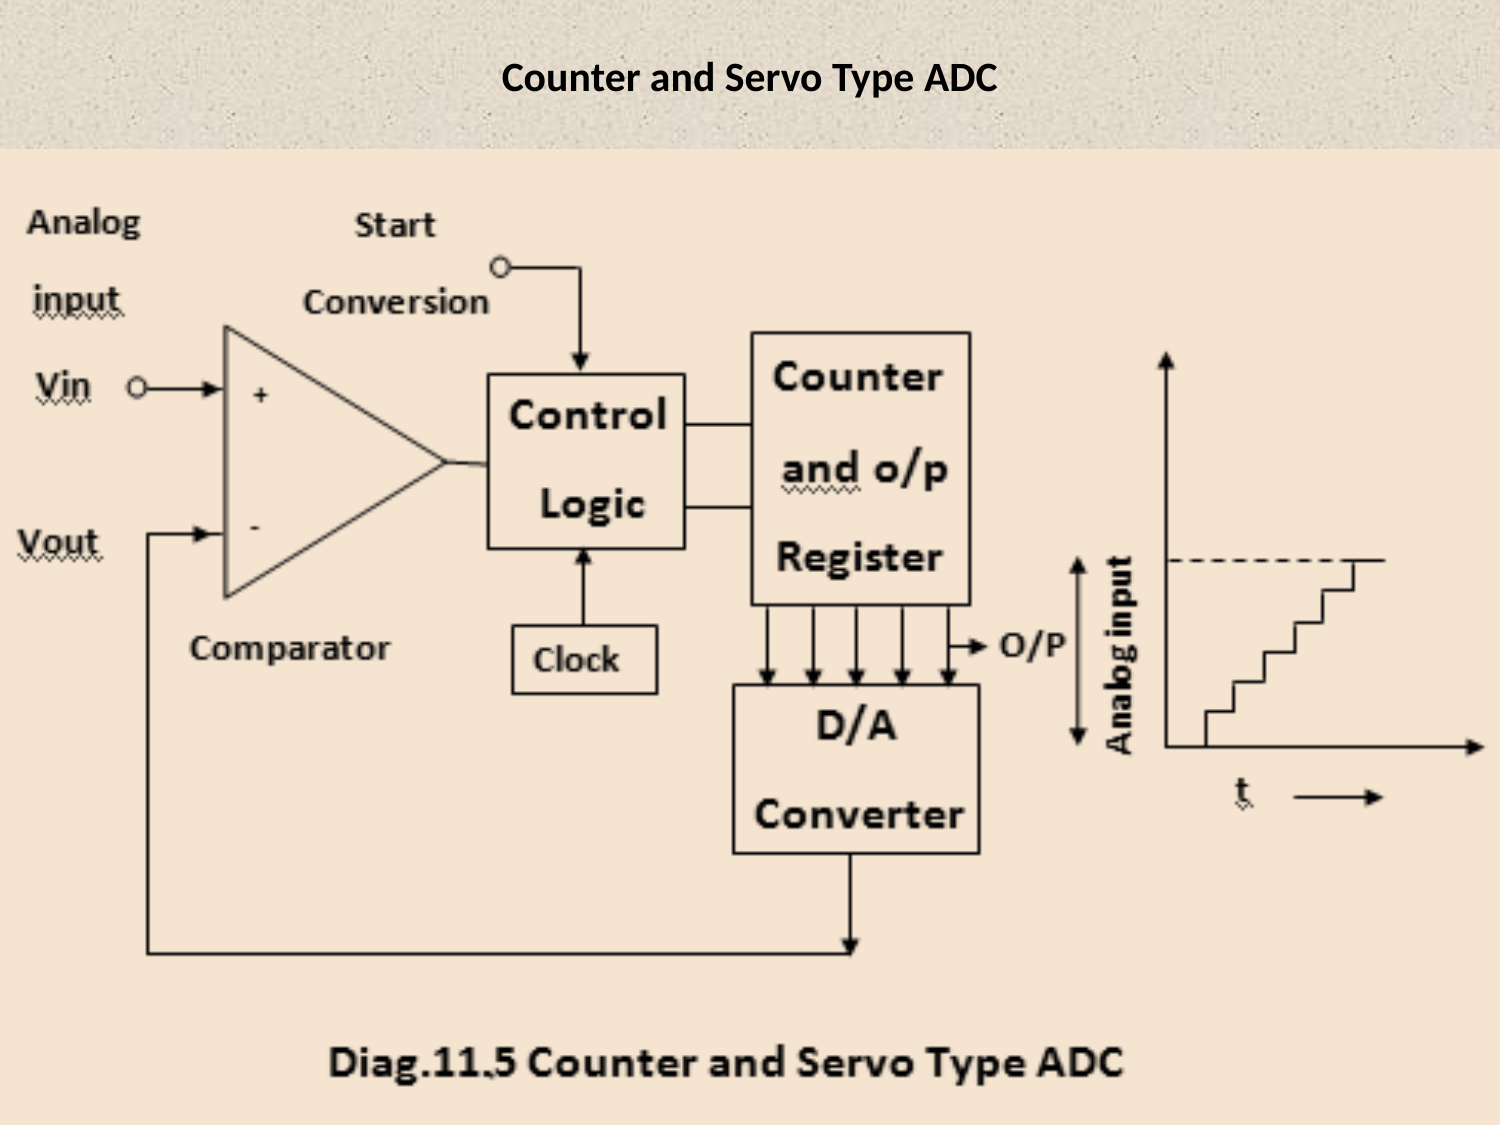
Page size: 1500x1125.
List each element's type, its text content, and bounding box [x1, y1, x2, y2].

title Counter and Servo Type ADC [0, 0, 1500, 149]
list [0, 149, 1500, 1125]
